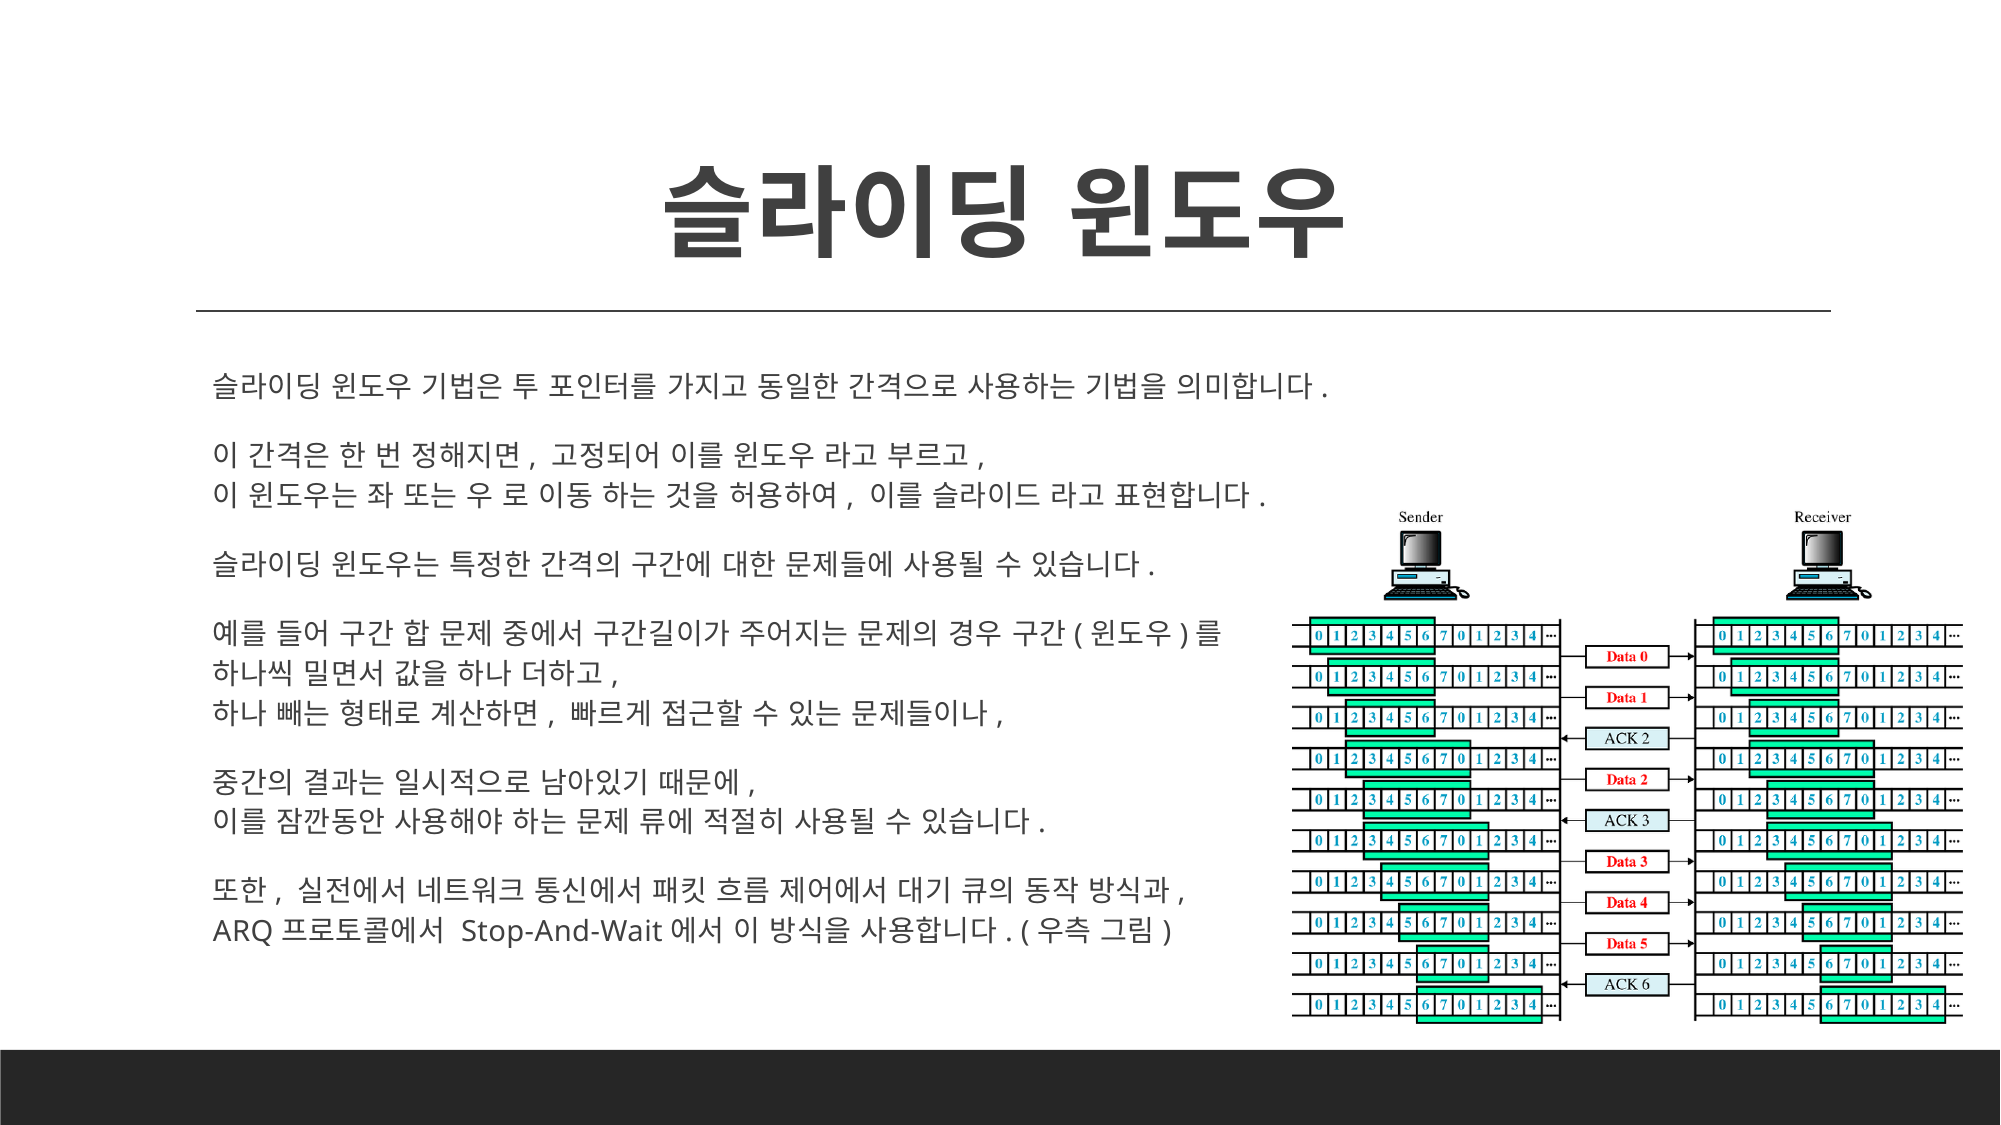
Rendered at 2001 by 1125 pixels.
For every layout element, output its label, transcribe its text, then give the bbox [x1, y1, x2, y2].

picture [1291, 507, 1964, 1025]
list 슬라이딩 윈도우 기법은 투 포인터를 가지고 동일한 간격으로 사용하는 기법을 의미합니다. 이 간격은 한 번 정해지면, 고정되어 이를 윈도우 라고 부르고, 이 윈도우는 좌 또는 우 로 이동 하는 것을 허용하여, 이를 슬라이드 라고 표현합니다. 슬라이딩 윈도우는 특정한 간격의 구간에 대한 문제들에 사용될 수 있습니다. 예를 들어 구간 합 문제 중에서 구간길이가 주어지는 문제의 경우 구간(윈도우)를 하나씩 밀면서 값을 하나 더하고, 하나 빼는 형태로 계산하면, 빠르게 접근할 수 있는 문제들이나, 중간의 결과는 일시적으로 남아있기 때문에, 이를 잠깐동안 사용해야 하는 문제 류에 적절히 사용될 수 있습니다. 또한, 실전에서 네트워크 통신에서 패킷 흐름 제어에서 대기 큐의 동작 방식과, ARQ프로토콜에서 Stop-And-Wait에서 이 방식을 사용합니다. (우측 그림) [180, 345, 1830, 963]
title 슬라이딩 윈도우 [180, 47, 1830, 285]
